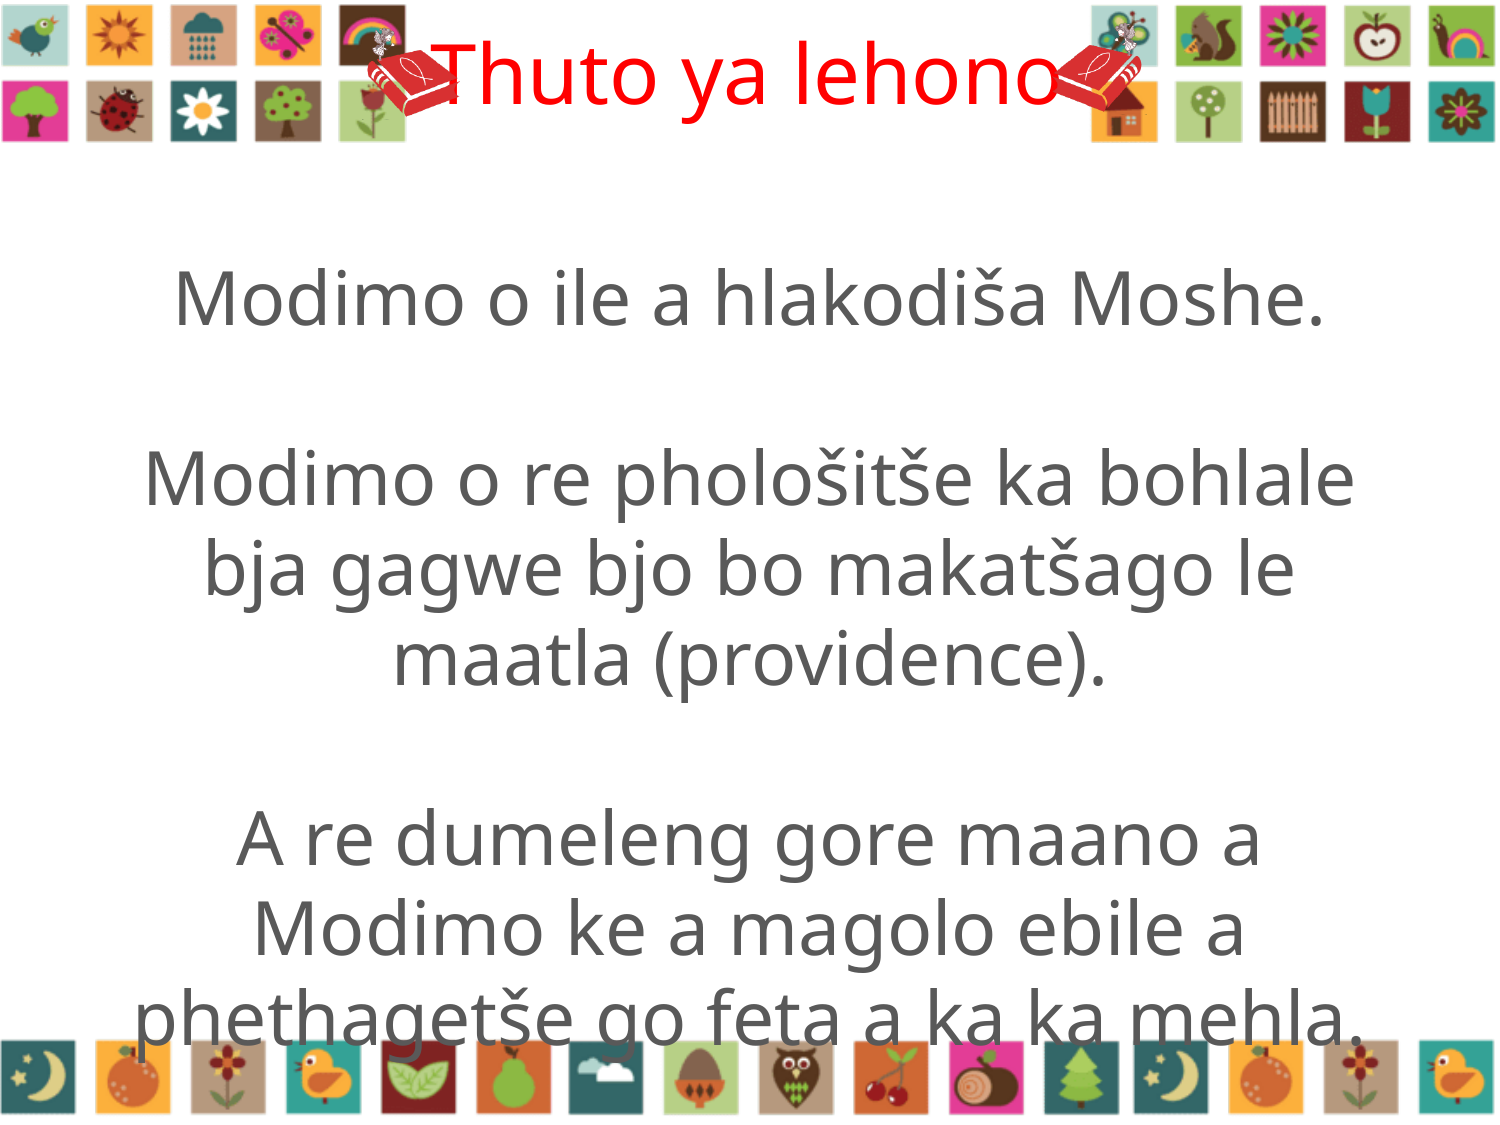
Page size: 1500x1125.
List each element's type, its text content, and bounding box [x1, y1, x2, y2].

text_box Thuto ya lehono [425, 13, 1078, 129]
picture [0, 3, 492, 150]
text_box Modimo o ile a hlakodiša Moshe. Modimo o re phološitše ka bohlale bja gagwe bjo bo makatšago le maatla (providence). A re dumeleng gore maano a Modimo ke a magolo ebile a phethagetše go feta a ka ka mehla. [76, 243, 1424, 1027]
picture [1020, 3, 1500, 150]
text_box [0, 1028, 1500, 1118]
